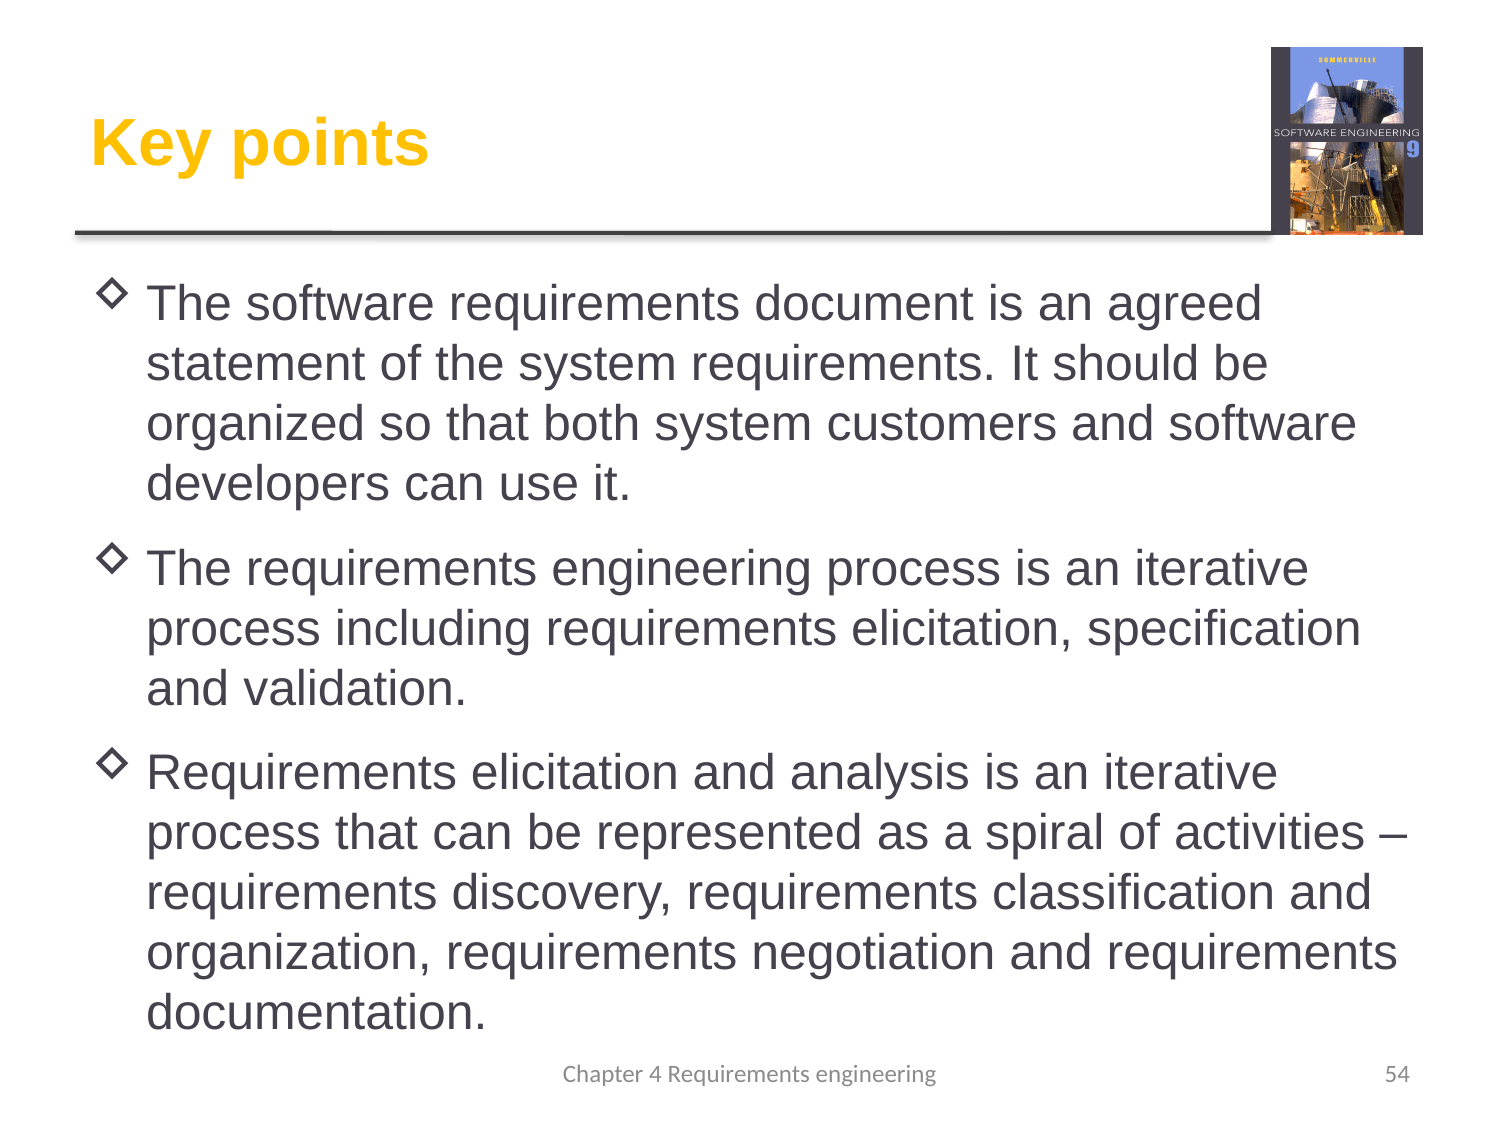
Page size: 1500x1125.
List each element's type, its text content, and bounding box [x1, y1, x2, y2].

slide_number 54 [1074, 1042, 1425, 1103]
footer Chapter 4 Requirements engineering [512, 1042, 988, 1103]
list The software requirements document is an agreed statement of the system requirements. It should be organized so that both system customers and software developers can use it. The requirements engineering process is an iterative process including requirements elicitation, specification and validation. Requirements elicitation and analysis is an iterative process that can be represented as a spiral of activities – requirements discovery, requirements classification and organization, requirements negotiation and requirements documentation. [75, 262, 1450, 1005]
title Key points [74, 44, 1272, 233]
picture [1272, 47, 1423, 235]
